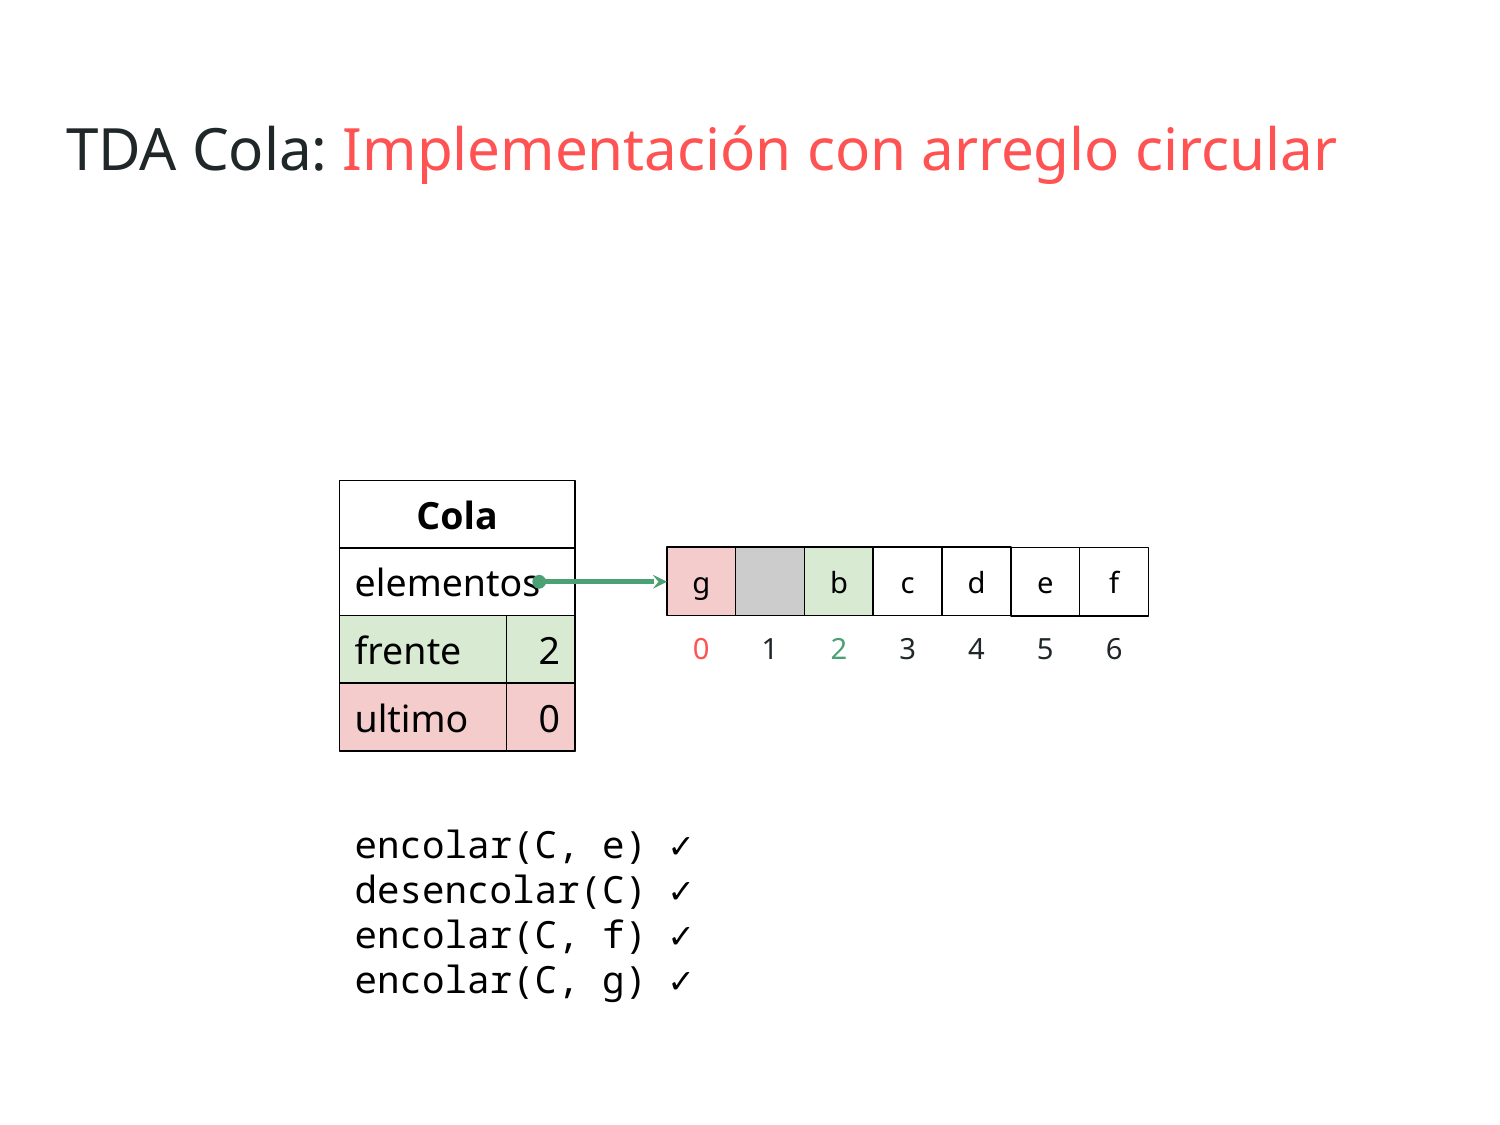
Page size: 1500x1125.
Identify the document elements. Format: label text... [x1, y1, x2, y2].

text_box d [942, 546, 1011, 615]
text_box 0 [506, 683, 576, 751]
text_box 1 [735, 615, 804, 677]
text_box frente [339, 615, 506, 683]
text_box ultimo [339, 683, 506, 751]
text_box 0 [666, 615, 735, 677]
text_box elementos [339, 548, 575, 615]
text_box 2 [506, 615, 576, 683]
text_box 4 [942, 615, 1010, 677]
text_box b [804, 546, 873, 615]
text_box e [1010, 547, 1079, 615]
text_box [736, 546, 804, 615]
text_box g [666, 546, 736, 615]
text_box 2 [804, 615, 873, 677]
text_box 3 [873, 615, 942, 677]
text_box 5 [1010, 615, 1079, 677]
text_box f [1079, 547, 1149, 615]
text_box 6 [1079, 615, 1149, 677]
text_box encolar(C, e) ✓ desencolar(C) ✓ encolar(C, f) ✓ encolar(C, g) ✓ [339, 805, 712, 1032]
text_box c [873, 546, 942, 615]
text_box Cola [339, 480, 575, 548]
title TDA Cola: Implementación con arreglo circular [51, 97, 1449, 223]
